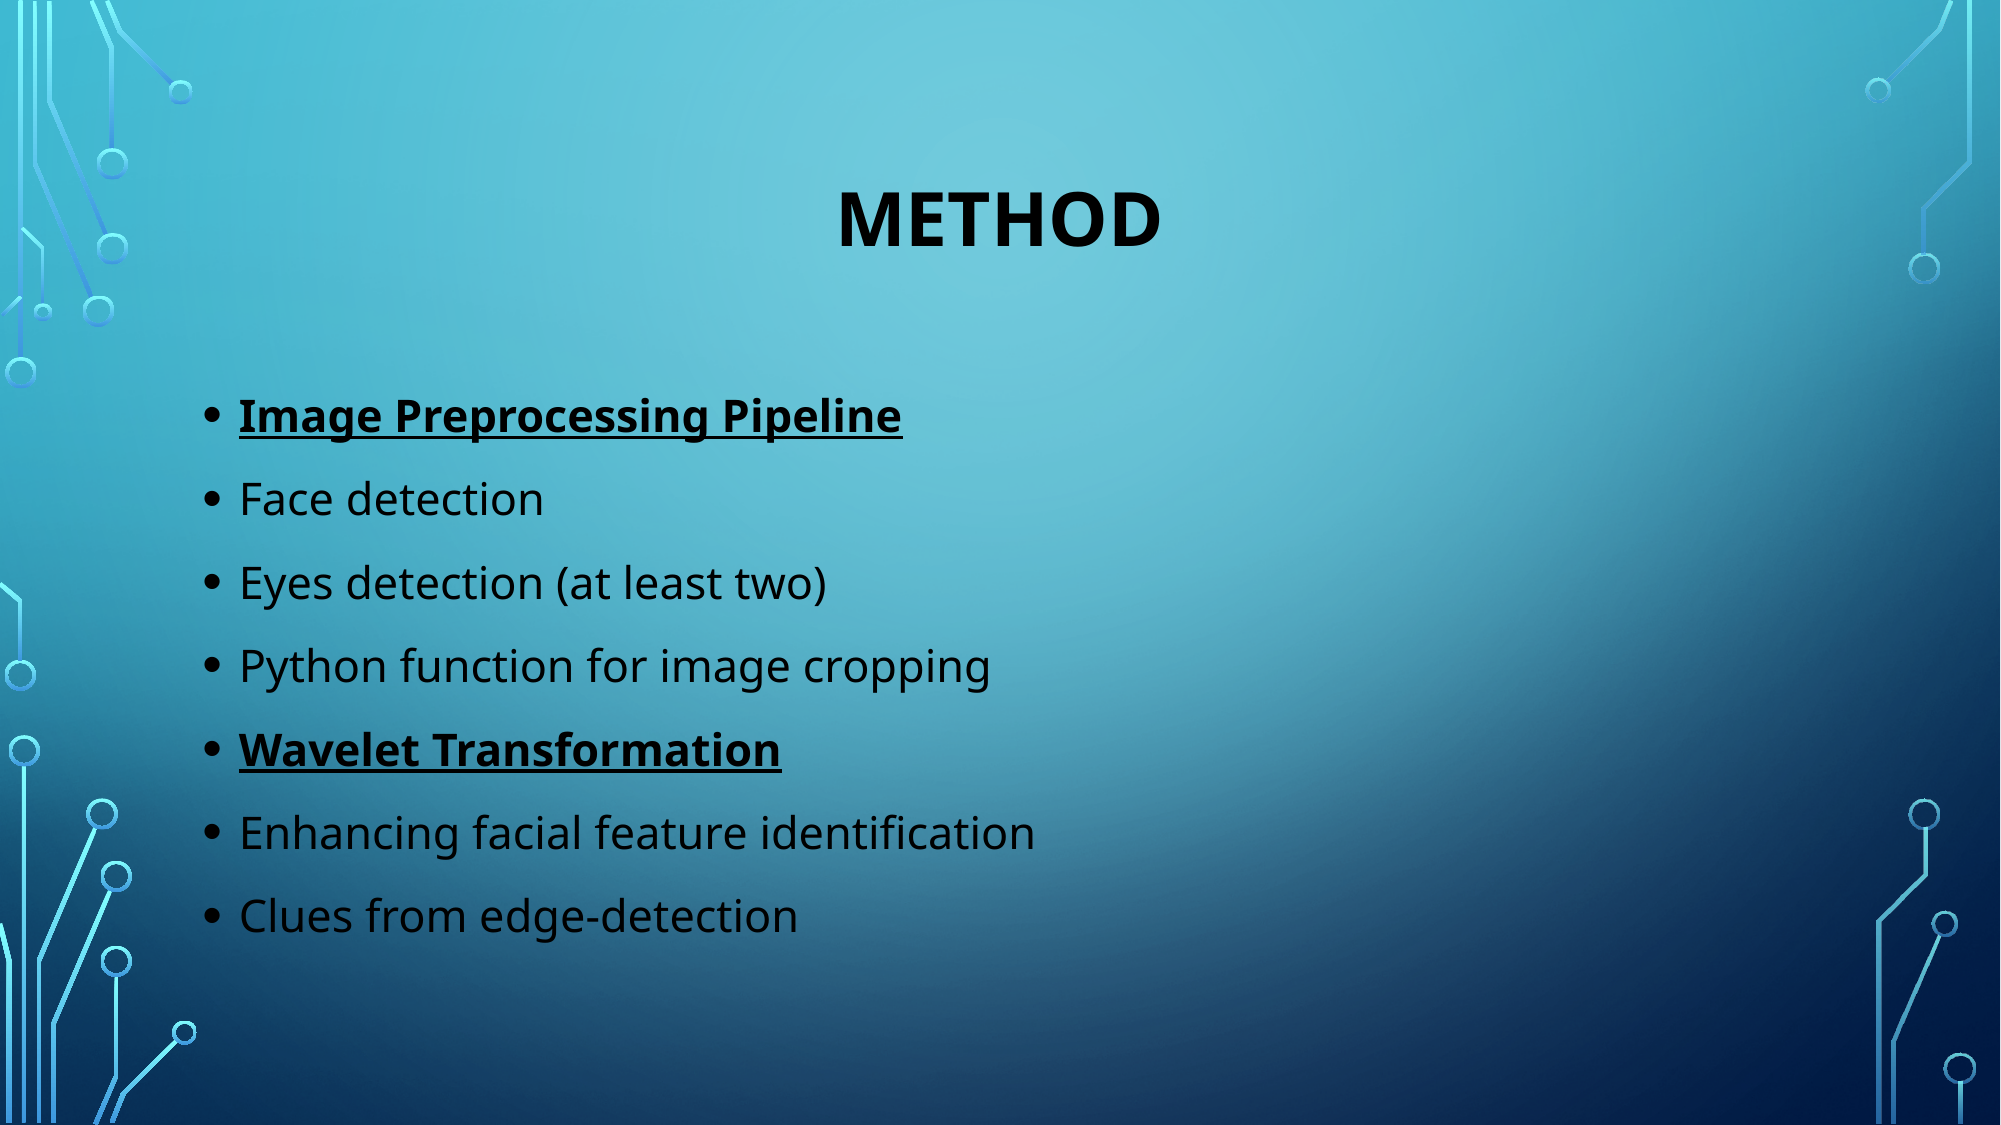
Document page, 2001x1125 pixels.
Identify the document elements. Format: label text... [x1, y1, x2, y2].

title Method [187, 101, 1813, 344]
list Image Preprocessing Pipeline Face detection Eyes detection (at least two) Python function for image cropping Wavelet Transformation Enhancing facial feature identification Clues from edge-detection [187, 369, 1813, 950]
